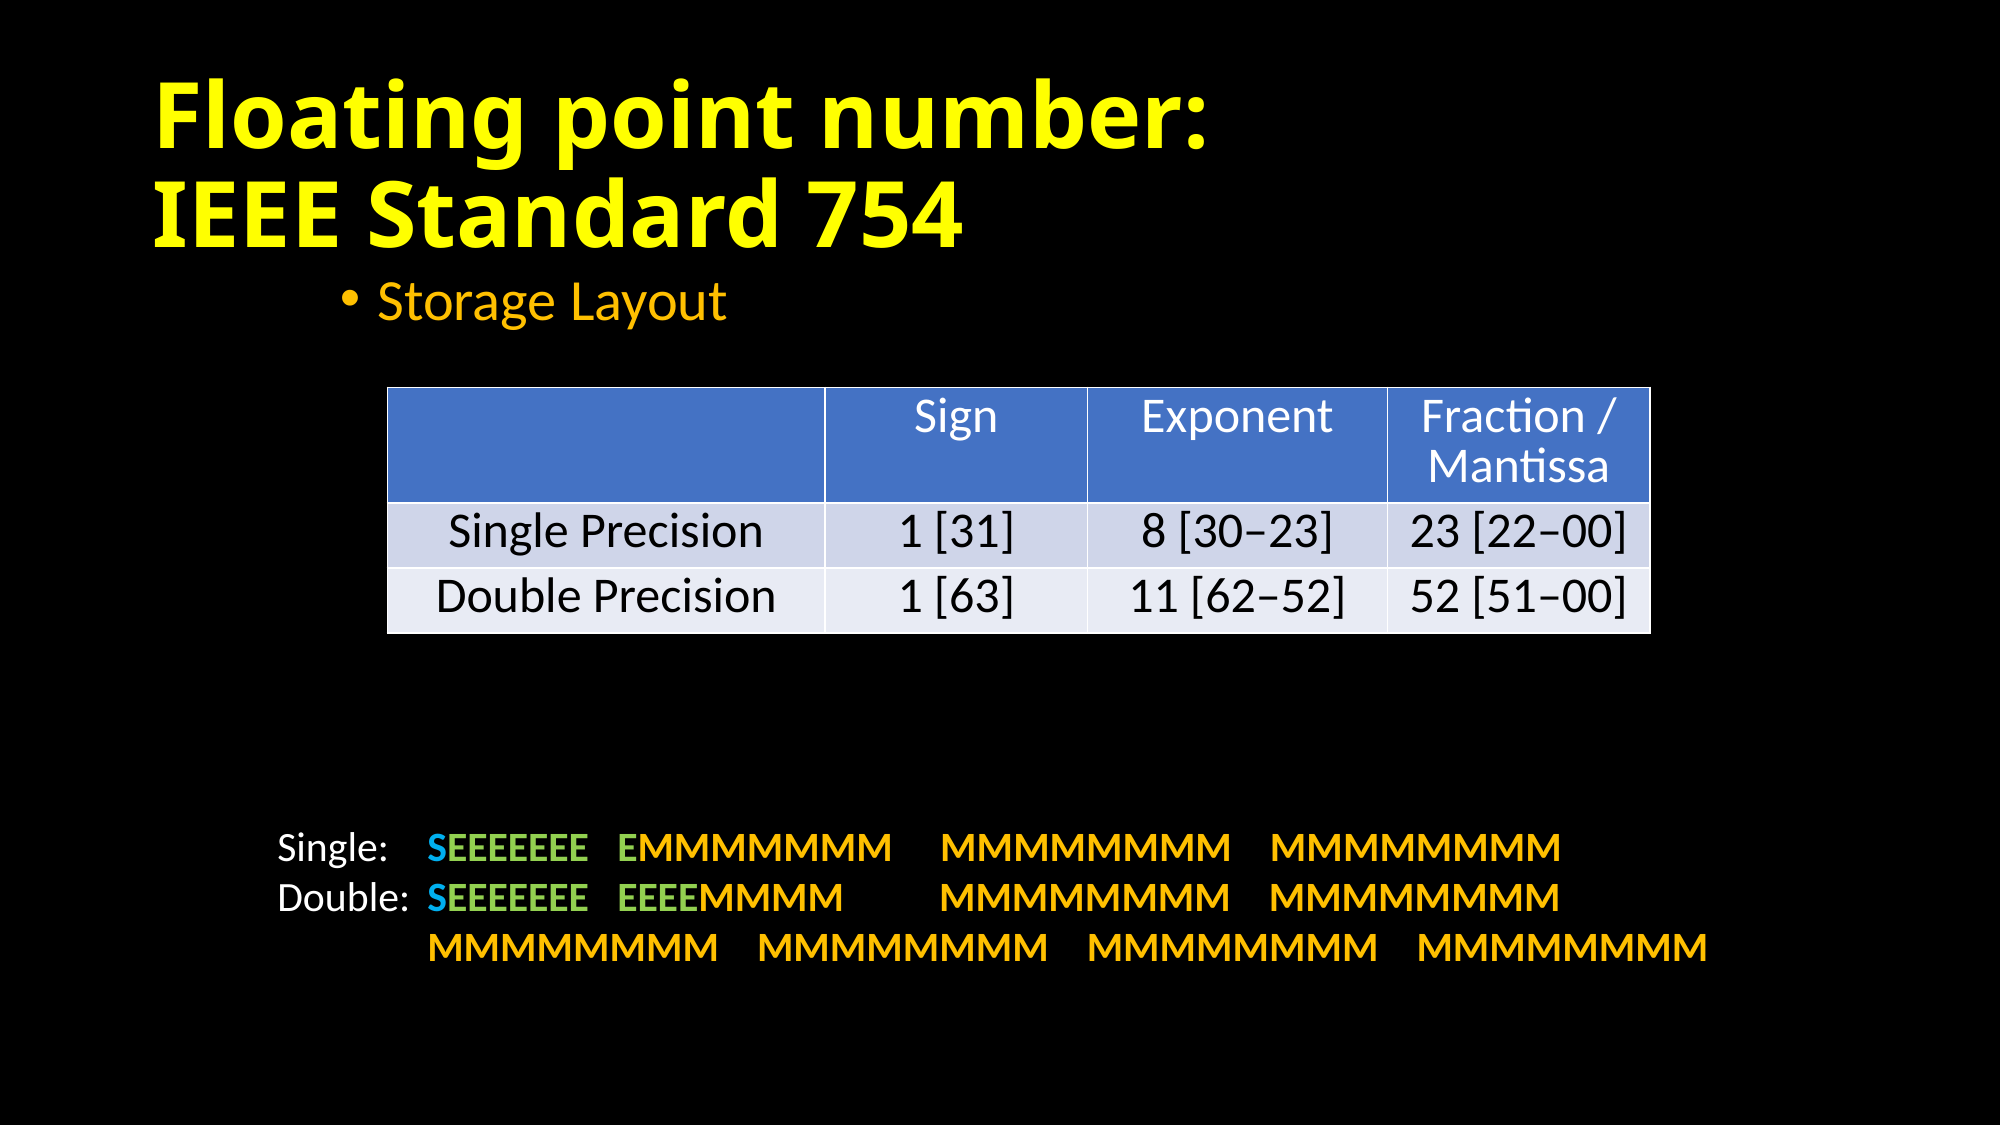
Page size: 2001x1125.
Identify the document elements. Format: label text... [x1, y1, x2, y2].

text_box Single: SEEEEEEE EMMMMMMM MMMMMMMM MMMMMMMM Double: SEEEEEEE EEEEMMMM MMMMMMMM MMMMMMMM MMMMMMMM MMMMMMMM MMMMMMMM MMMMMMMM [262, 812, 1738, 978]
table_cell 1 [31] [826, 504, 1087, 567]
table_cell 52 [51–00] [1388, 569, 1649, 632]
table_cell 8 [30–23] [1088, 504, 1387, 567]
table_header [388, 388, 824, 502]
table_header Fraction / Mantissa [1388, 388, 1649, 502]
table_cell Double Precision [388, 569, 824, 632]
table_header Sign [826, 388, 1087, 502]
table_cell 11 [62–52] [1088, 569, 1387, 632]
table_header Exponent [1088, 388, 1387, 502]
table_cell Single Precision [388, 504, 824, 567]
title Floating point number: IEEE Standard 754 [137, 59, 1863, 278]
table_cell 23 [22–00] [1388, 504, 1649, 567]
table_cell 1 [63] [826, 569, 1087, 632]
list Storage Layout [324, 262, 1675, 363]
